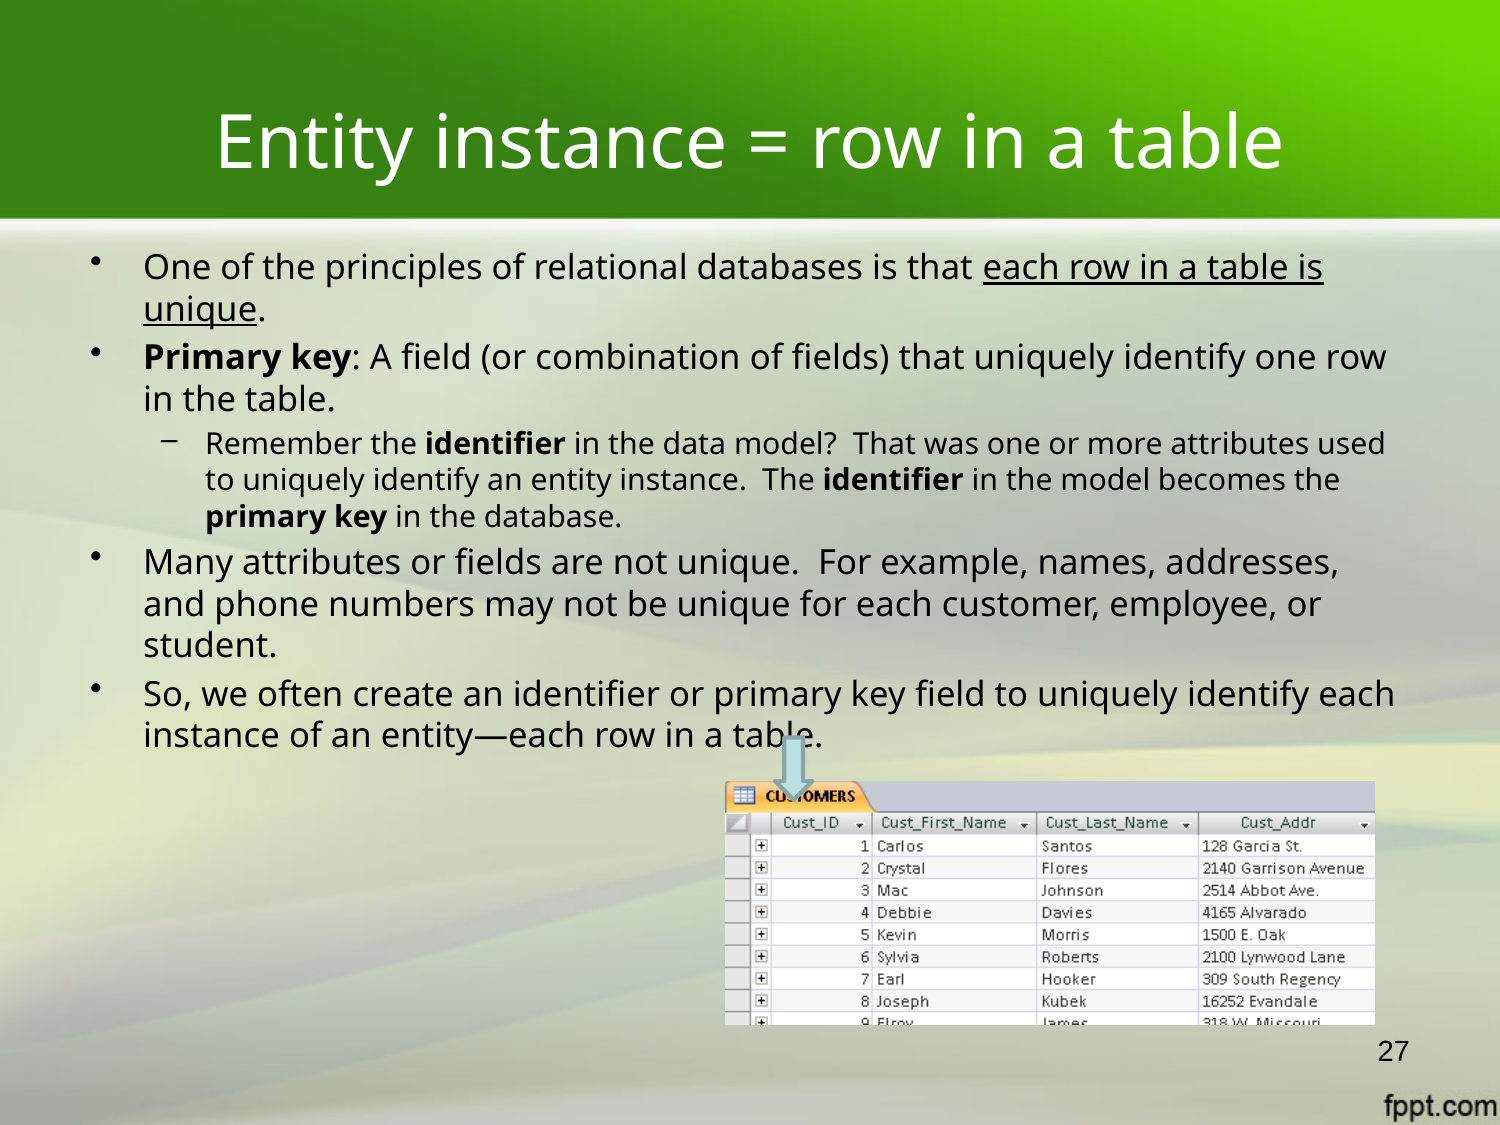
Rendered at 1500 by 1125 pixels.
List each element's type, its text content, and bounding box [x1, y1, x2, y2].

picture [0, 0, 1500, 1125]
slide_number 27 [1074, 1024, 1426, 1103]
title Entity instance = row in a table [74, 44, 1426, 233]
list One of the principles of relational databases is that each row in a table is unique. Primary key: A field (or combination of fields) that uniquely identify one row in the table. Remember the identifier in the data model? That was one or more attributes used to uniquely identify an entity instance. The identifier in the model becomes the primary key in the database. Many attributes or fields are not unique. For example, names, addresses, and phone numbers may not be unique for each customer, employee, or student. So, we often create an identifier or primary key field to uniquely identify each instance of an entity—each row in a table. [74, 237, 1426, 763]
text_box [782, 735, 806, 779]
